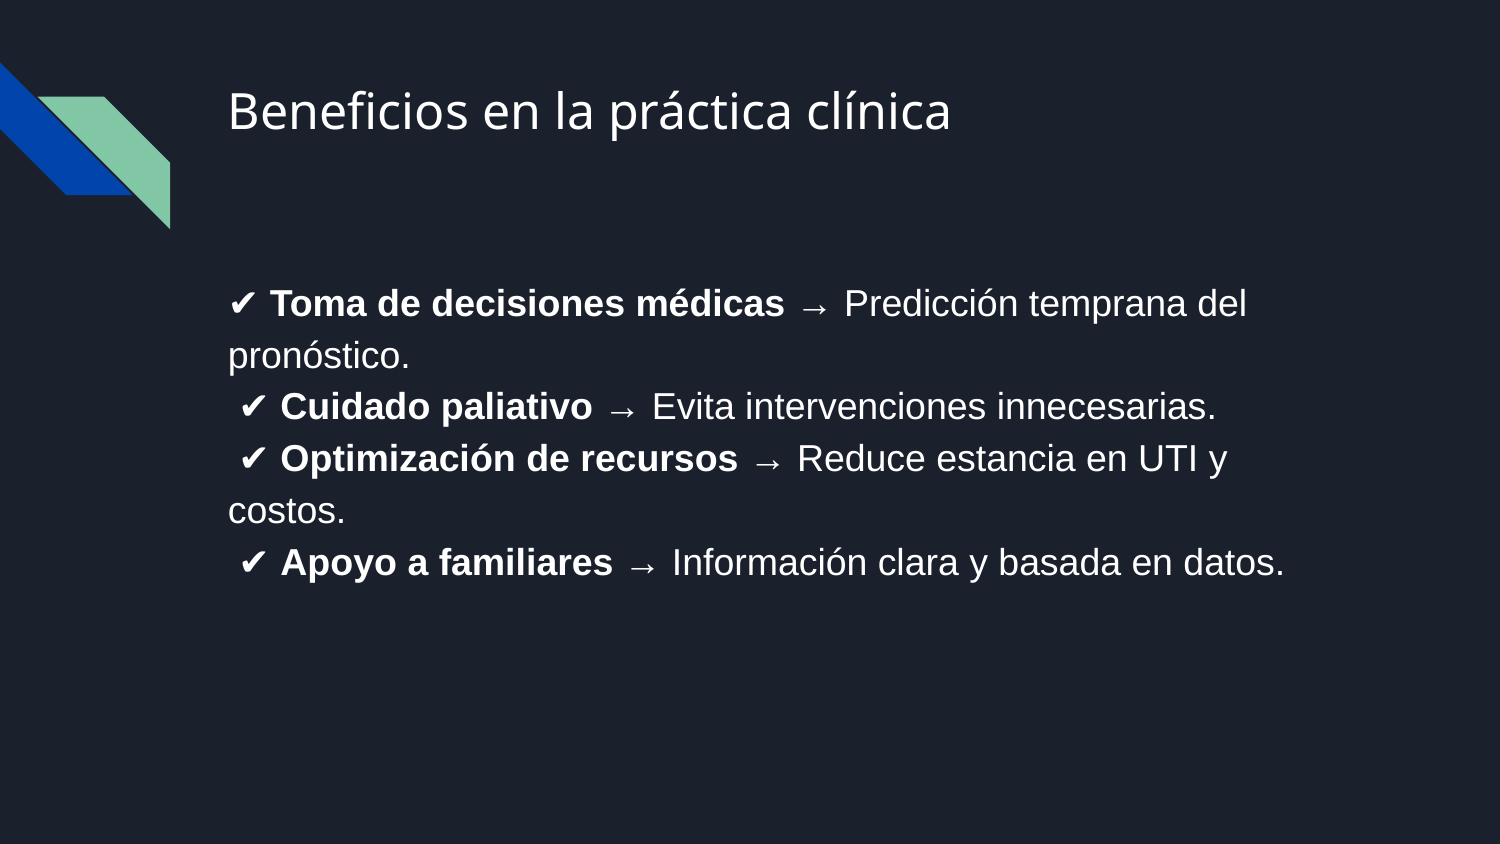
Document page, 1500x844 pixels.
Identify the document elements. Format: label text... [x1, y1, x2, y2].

title Beneficios en la práctica clínica [212, 64, 1368, 215]
list ✔ Toma de decisiones médicas → Predicción temprana del pronóstico. ✔ Cuidado paliativo → Evita intervenciones innecesarias. ✔ Optimización de recursos → Reduce estancia en UTI y costos. ✔ Apoyo a familiares → Información clara y basada en datos. [212, 257, 1368, 735]
